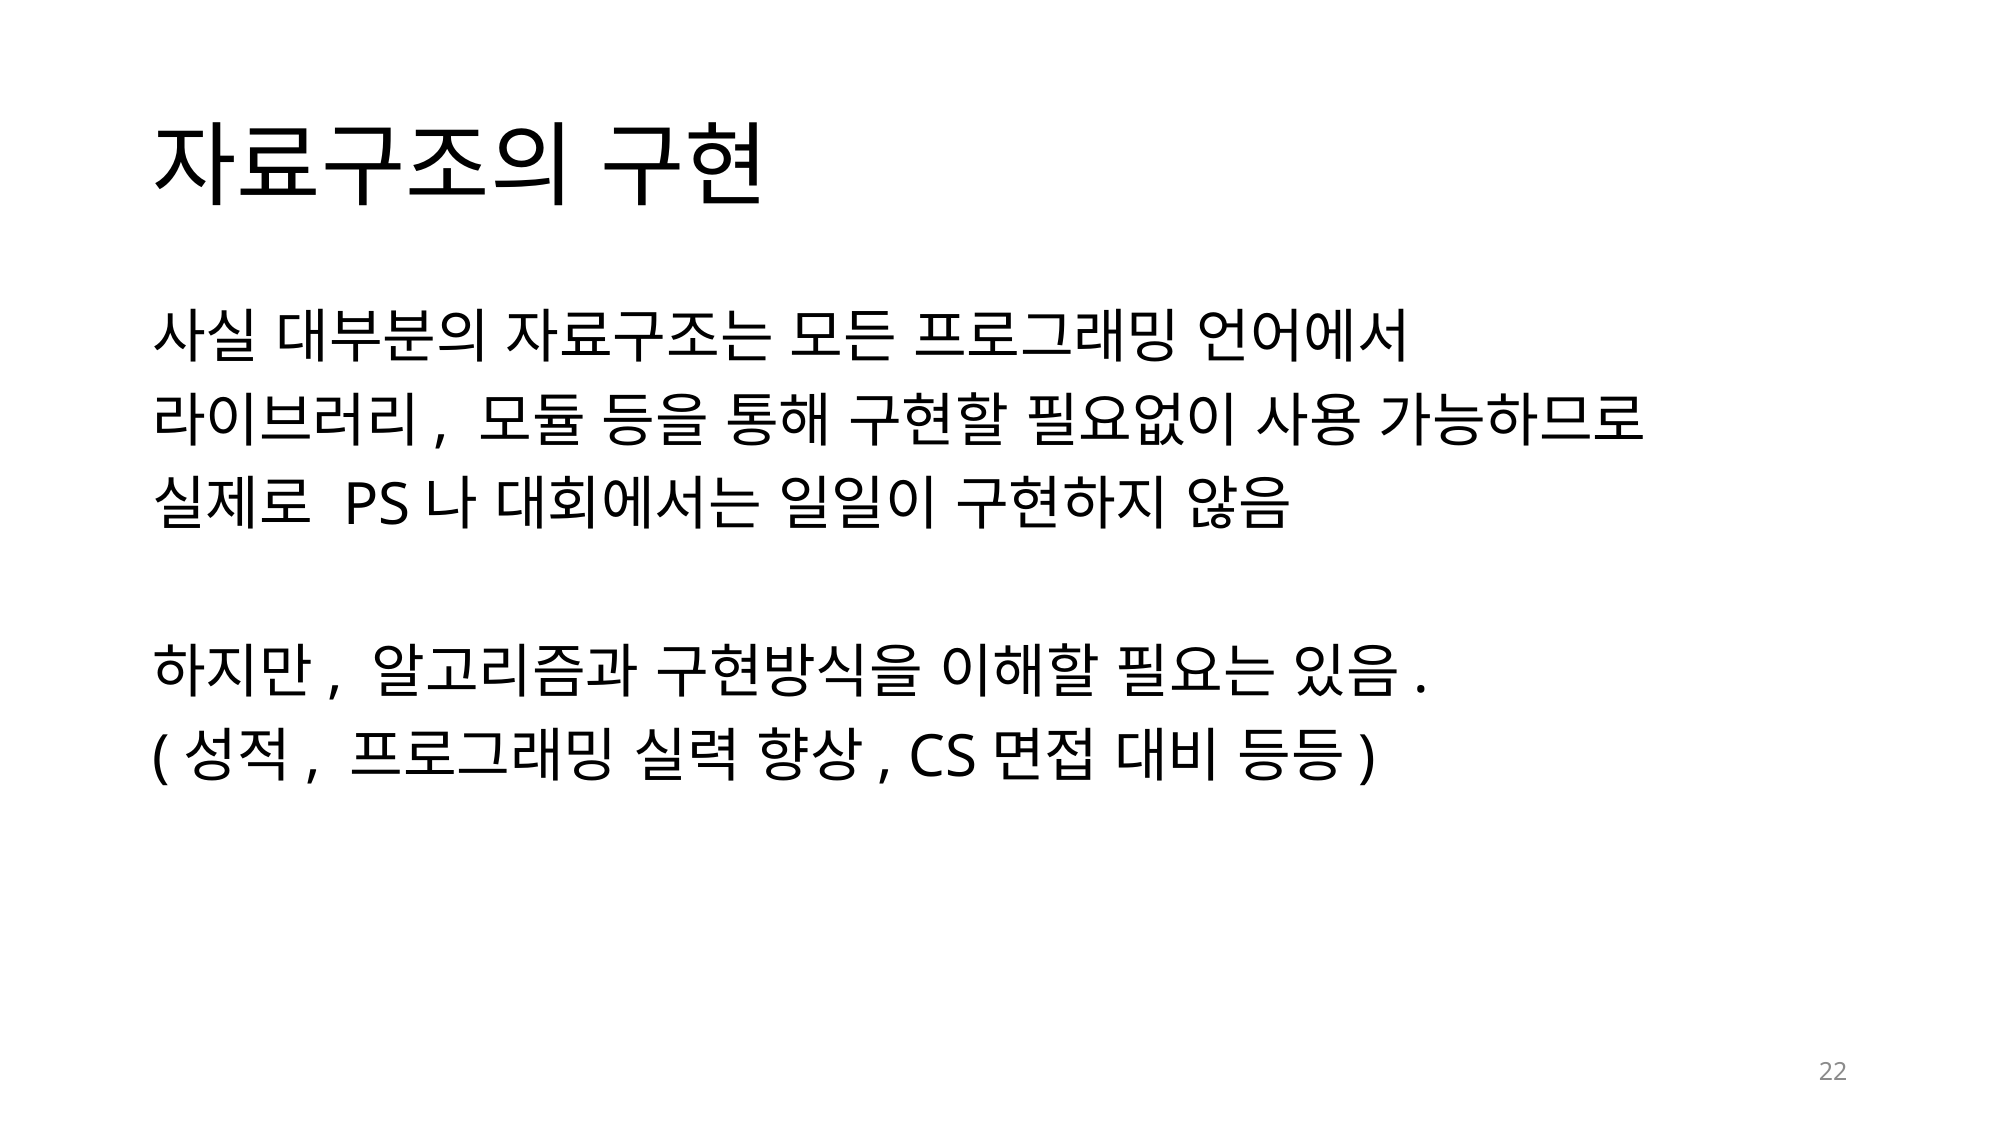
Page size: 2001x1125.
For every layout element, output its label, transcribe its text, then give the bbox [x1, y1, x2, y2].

list 사실 대부분의 자료구조는 모든 프로그래밍 언어에서 라이브러리, 모듈 등을 통해 구현할 필요없이 사용 가능하므로 실제로 PS나 대회에서는 일일이 구현하지 않음 하지만, 알고리즘과 구현방식을 이해할 필요는 있음. (성적, 프로그래밍 실력 향상, CS면접 대비 등등) [137, 299, 1863, 1014]
slide_number 22 [1412, 1042, 1863, 1103]
title 자료구조의 구현 [137, 59, 1863, 278]
